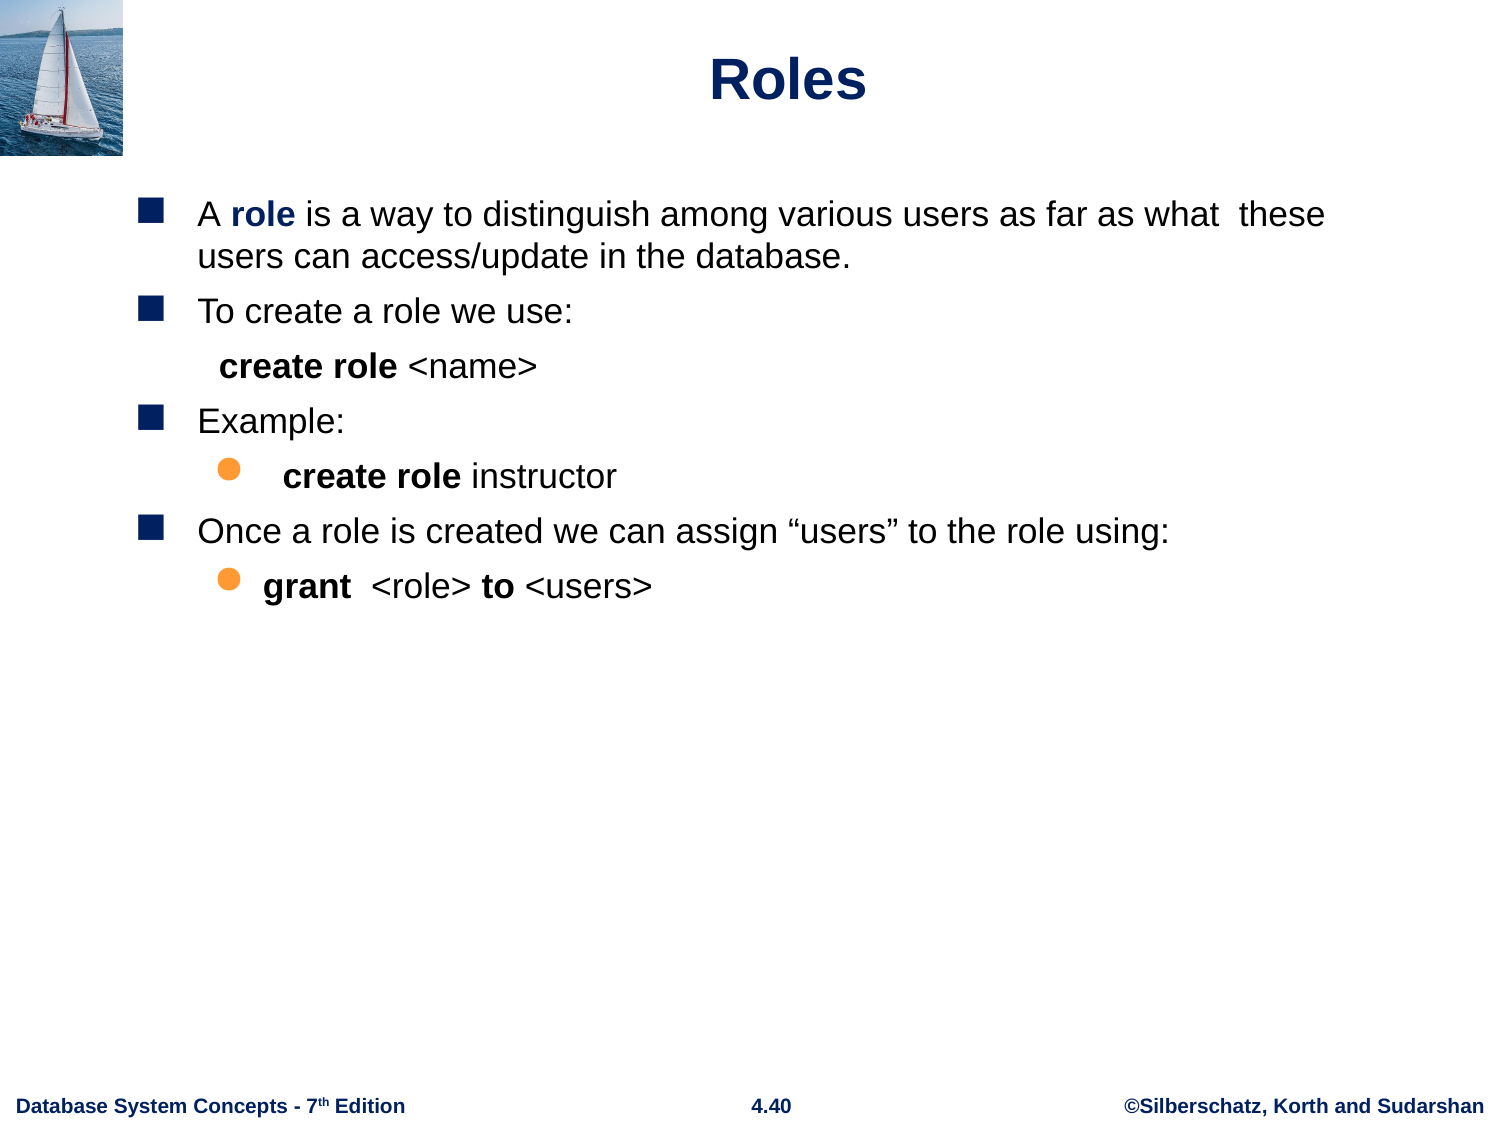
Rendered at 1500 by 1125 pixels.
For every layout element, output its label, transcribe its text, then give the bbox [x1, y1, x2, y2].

picture [0, 0, 123, 156]
list A role is a way to distinguish among various users as far as what these users can access/update in the database. To create a role we use: create role <name> Example: create role instructor Once a role is created we can assign “users” to the role using: grant <role> to <users> [126, 183, 1378, 702]
title Roles [125, 18, 1452, 120]
